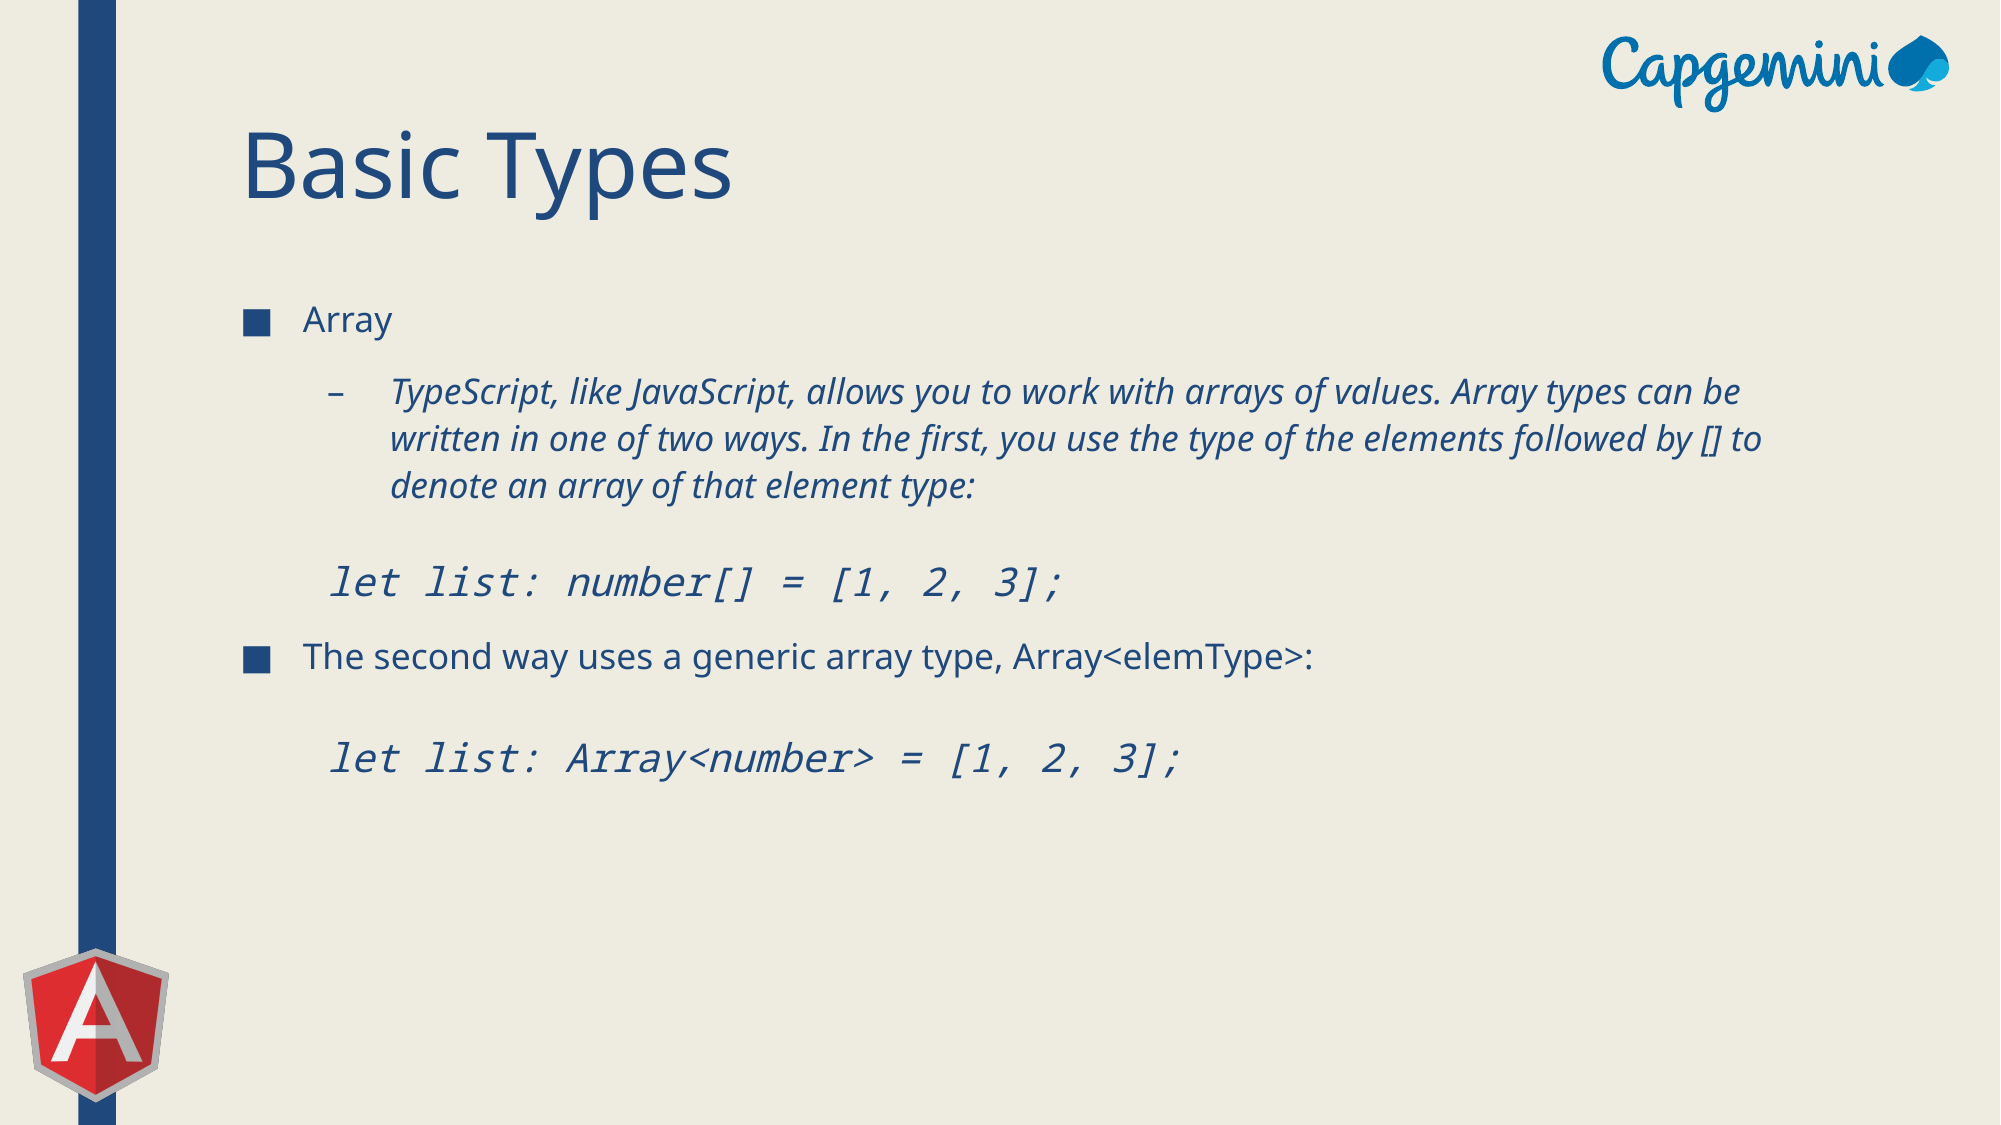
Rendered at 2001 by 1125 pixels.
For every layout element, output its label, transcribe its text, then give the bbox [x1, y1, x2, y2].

title Basic Types [225, 112, 1800, 251]
picture [23, 948, 169, 1103]
list Array TypeScript, like JavaScript, allows you to work with arrays of values. Array types can be written in one of two ways. In the first, you use the type of the elements followed by [] to denote an array of that element type: let list: number[] = [1, 2, 3]; The second way uses a generic array type, Array<elemType>: let list: Array<number> = [1, 2, 3]; [225, 285, 1800, 1082]
